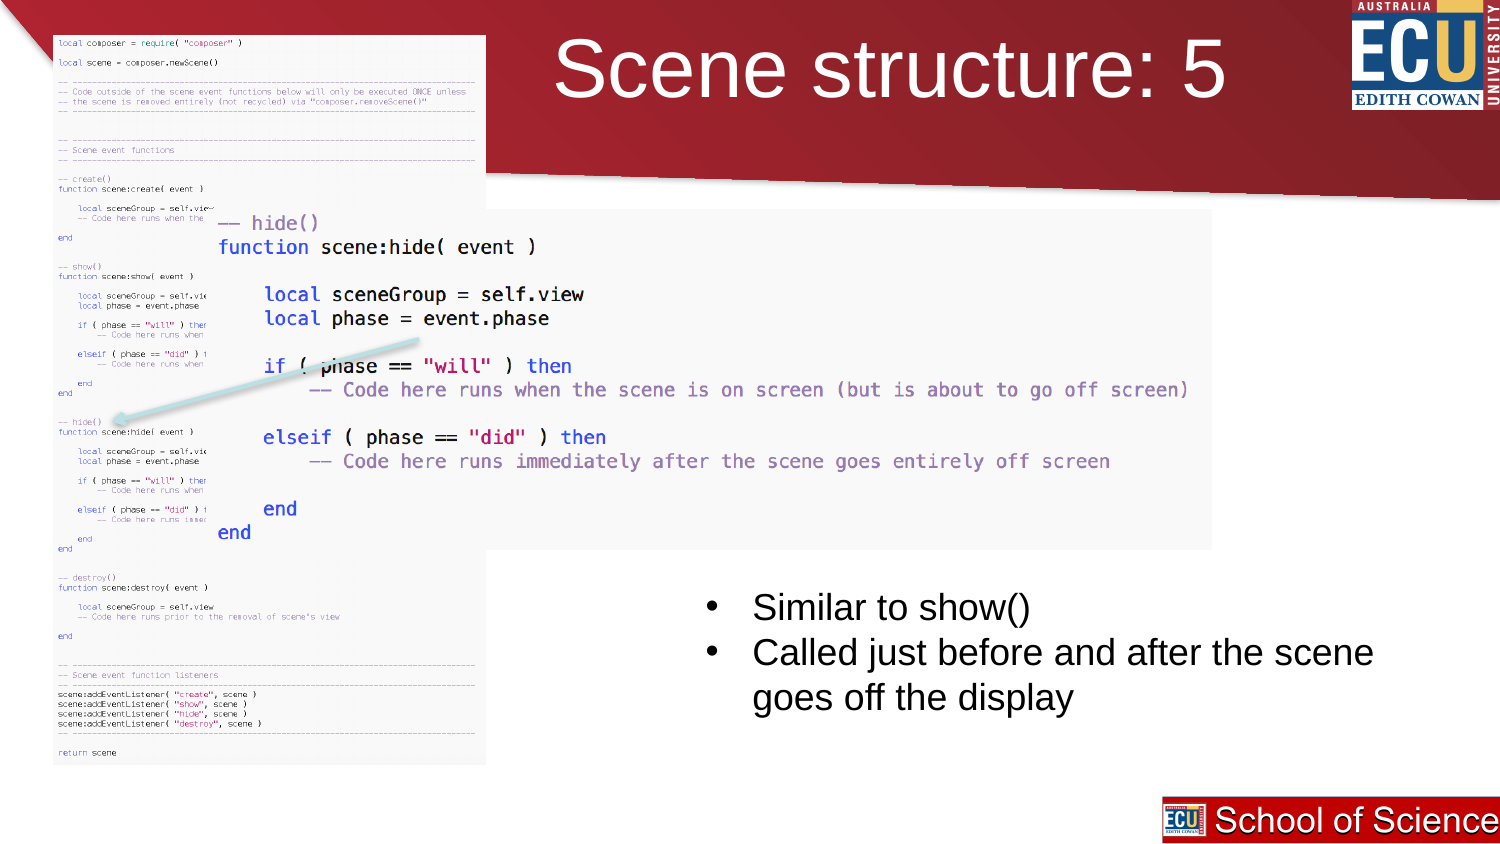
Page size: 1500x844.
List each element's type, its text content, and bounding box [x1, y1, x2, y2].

text_box Similar to show() Called just before and after the scene goes off the display [690, 575, 1459, 726]
picture [1352, 0, 1500, 110]
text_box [111, 338, 420, 423]
picture [1162, 796, 1500, 844]
title Scene structure: 5 [537, 20, 1247, 109]
picture [52, 35, 1212, 765]
